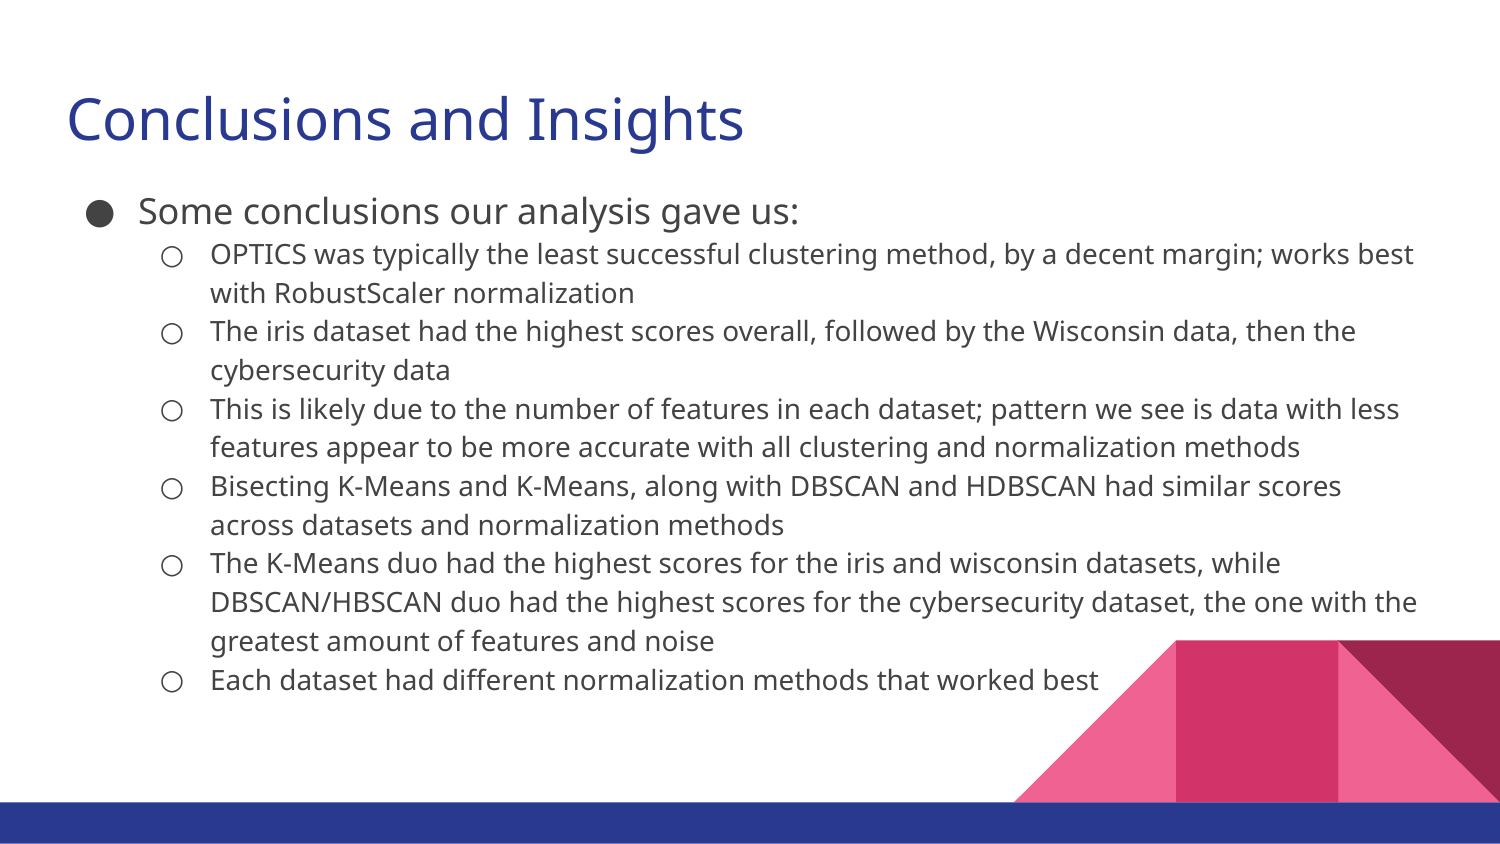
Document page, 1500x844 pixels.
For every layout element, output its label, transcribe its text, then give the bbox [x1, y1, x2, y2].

title Conclusions and Insights [51, 67, 1449, 166]
list Some conclusions our analysis gave us: OPTICS was typically the least successful clustering method, by a decent margin; works best with RobustScaler normalization The iris dataset had the highest scores overall, followed by the Wisconsin data, then the cybersecurity data This is likely due to the number of features in each dataset; pattern we see is data with less features appear to be more accurate with all clustering and normalization methods Bisecting K-Means and K-Means, along with DBSCAN and HDBSCAN had similar scores across datasets and normalization methods The K-Means duo had the highest scores for the iris and wisconsin datasets, while DBSCAN/HBSCAN duo had the highest scores for the cybersecurity dataset, the one with the greatest amount of features and noise Each dataset had different normalization methods that worked best [51, 166, 1449, 715]
